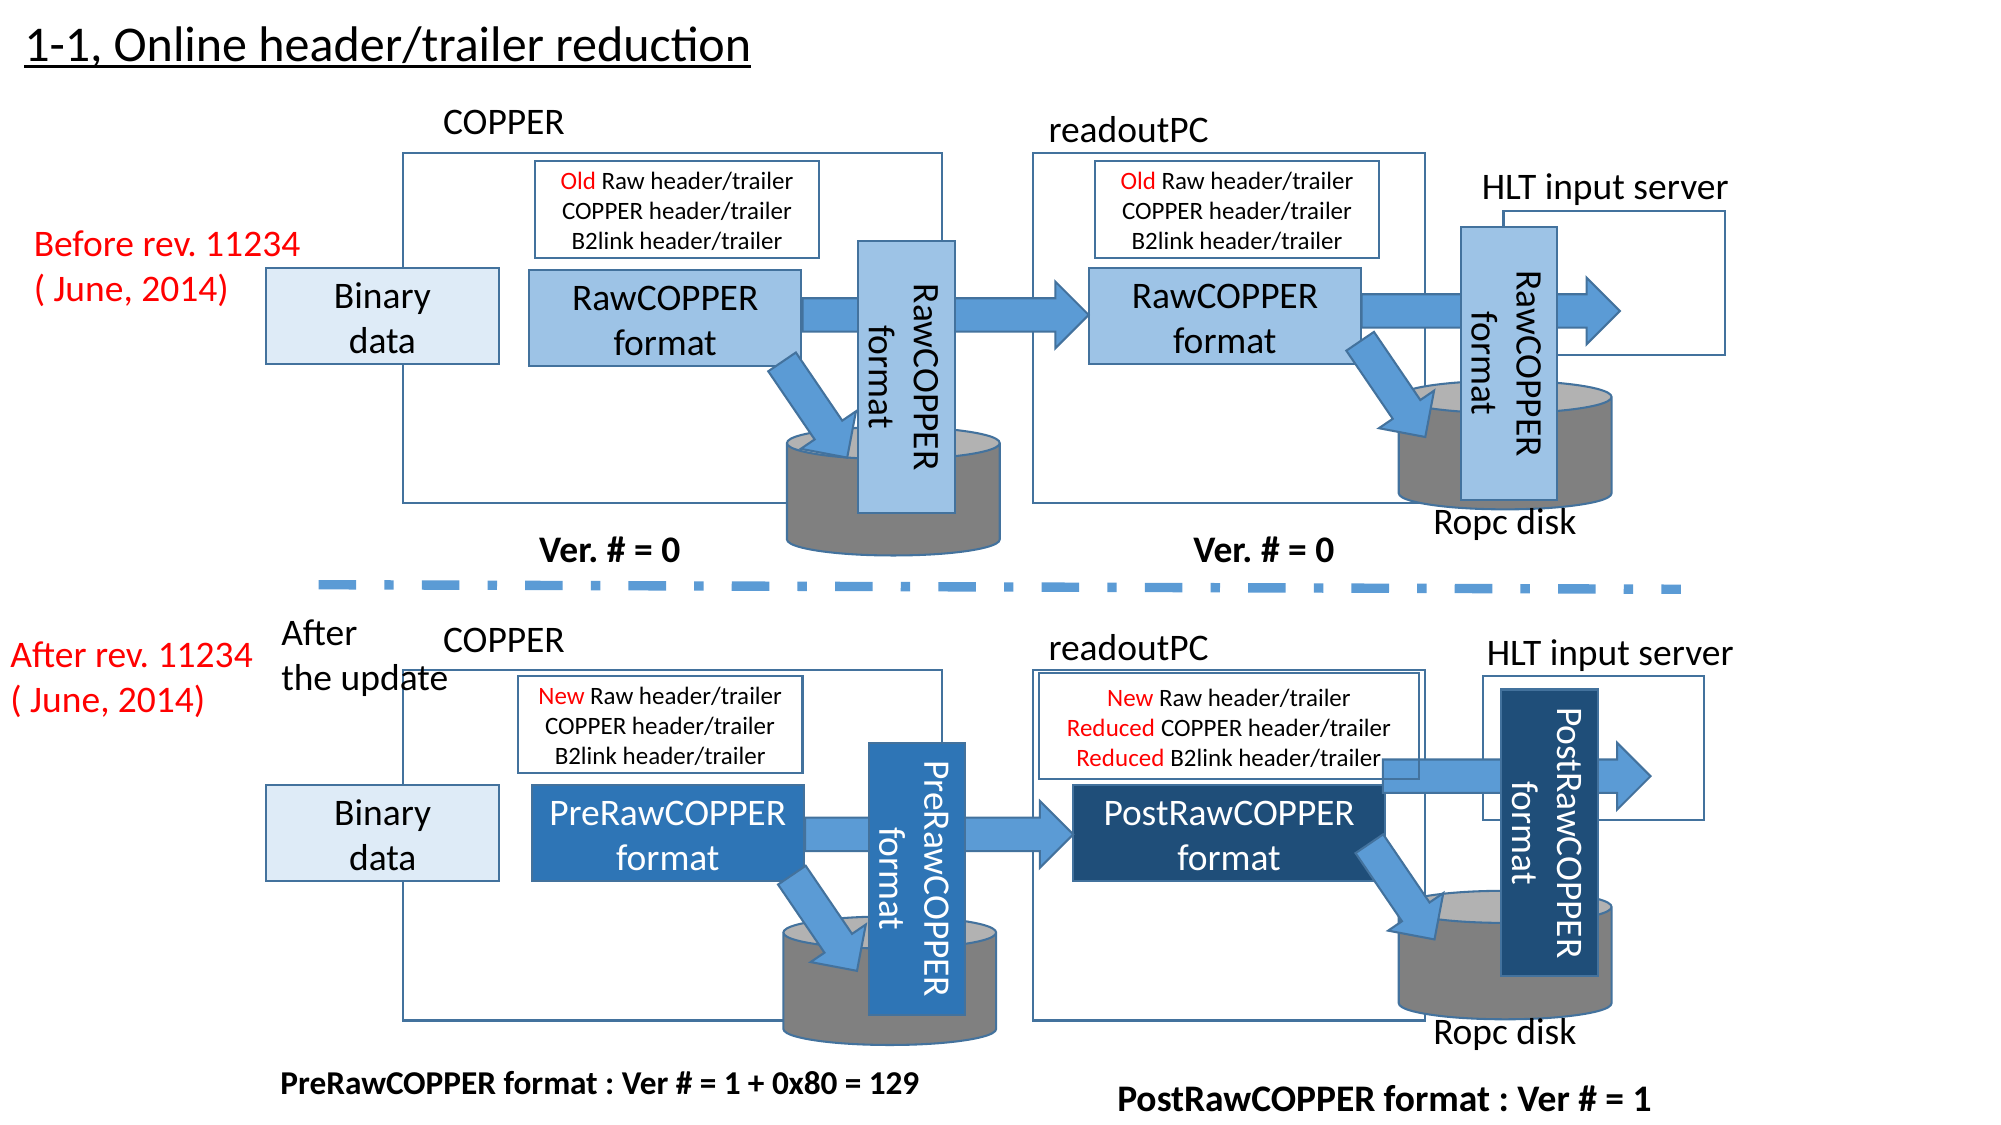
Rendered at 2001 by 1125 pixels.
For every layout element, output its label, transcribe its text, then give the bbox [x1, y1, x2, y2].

text_box [1502, 215, 1726, 356]
text_box [1032, 839, 1418, 1022]
text_box [782, 920, 998, 1047]
text_box [1414, 381, 1460, 390]
text_box New Raw header/trailer Reduced COPPER header/trailer Reduced B2link header/trailer [1038, 672, 1420, 780]
text_box [843, 915, 868, 920]
text_box [956, 279, 1091, 351]
text_box After rev. 11234 ( June, 2014) [0, 622, 268, 728]
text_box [318, 584, 1681, 590]
text_box [1558, 381, 1613, 504]
text_box After the update [266, 600, 464, 706]
text_box [1032, 319, 1415, 504]
text_box [1426, 892, 1441, 897]
text_box [766, 351, 857, 459]
text_box [1599, 740, 1652, 813]
text_box 1-1, Online header/trailer reduction [9, 3, 767, 79]
text_box Binary data [265, 784, 500, 882]
text_box [1386, 794, 1426, 893]
text_box New Raw header/trailer COPPER header/trailer B2link header/trailer [517, 675, 804, 774]
text_box PreRawCOPPER format [531, 784, 805, 882]
text_box [1032, 669, 1381, 830]
text_box Before rev. 11234 ( June, 2014) [19, 211, 316, 316]
text_box HLT input server [1472, 621, 1749, 681]
text_box PreRawCOPPER format [868, 742, 966, 1016]
text_box Ropc disk [1418, 999, 1592, 1060]
text_box [1224, 669, 1426, 758]
text_box Ver. # = 0 [524, 517, 696, 578]
text_box PostRawCOPPER format [1072, 784, 1386, 882]
text_box readoutPC [1033, 97, 1224, 158]
text_box Old Raw header/trailer COPPER header/trailer B2link header/trailer [534, 160, 820, 259]
text_box HLT input server [1467, 154, 1744, 215]
text_box [1381, 758, 1500, 794]
text_box [1032, 152, 1426, 311]
text_box [1397, 898, 1613, 1014]
text_box [1445, 889, 1500, 895]
text_box [1558, 275, 1622, 347]
text_box RawCOPPER format [857, 240, 956, 514]
text_box RawCOPPER format [1088, 267, 1362, 365]
text_box readoutPC [1033, 615, 1224, 675]
text_box [1344, 330, 1436, 439]
text_box [966, 798, 1075, 871]
text_box PostRawCOPPER format : Ver # = 1 [1102, 1066, 1668, 1125]
text_box [1354, 832, 1445, 941]
text_box [804, 816, 868, 853]
text_box [801, 297, 857, 333]
text_box RawCOPPER format [1460, 226, 1558, 501]
text_box Ver. # = 0 [1178, 518, 1350, 578]
text_box [776, 864, 868, 973]
text_box Old Raw header/trailer COPPER header/trailer B2link header/trailer [1094, 160, 1380, 259]
text_box PreRawCOPPER format : Ver # = 1 + 0x80 = 129 [265, 1054, 943, 1109]
text_box [785, 429, 1001, 557]
text_box COPPER [464, 607, 580, 667]
text_box Ropc disk [1418, 489, 1592, 550]
text_box Binary data [265, 267, 500, 365]
text_box [1360, 293, 1460, 329]
text_box COPPER [428, 90, 580, 150]
text_box PostRawCOPPER format [1500, 688, 1599, 977]
text_box [1397, 407, 1460, 504]
text_box [1362, 329, 1426, 387]
text_box [1482, 681, 1705, 821]
text_box [402, 152, 943, 504]
text_box RawCOPPER format [528, 269, 802, 367]
text_box [402, 669, 943, 1022]
